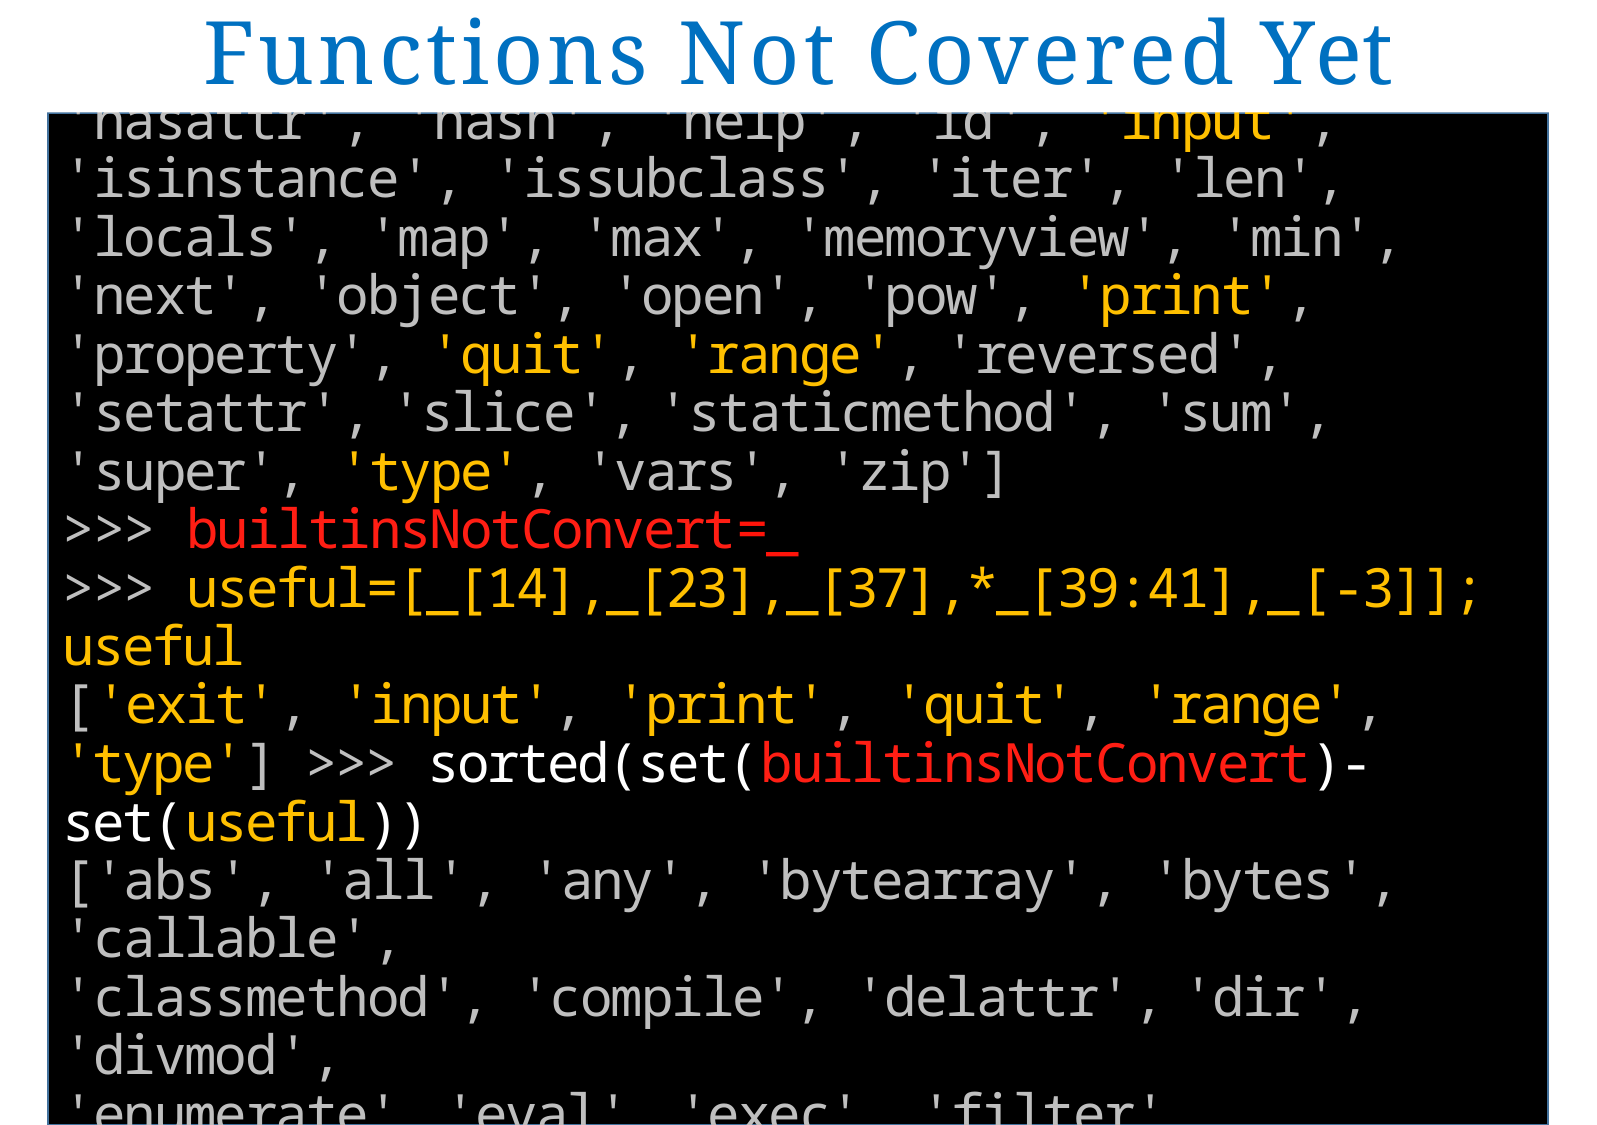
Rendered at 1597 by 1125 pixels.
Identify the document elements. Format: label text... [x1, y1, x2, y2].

text_box Functions Not Covered Yet [0, 0, 1597, 113]
text_box 'classmethod', 'compile', 'delattr', 'dir', 'divmod', 'enumerate', 'eval', 'exec', 'exit', 'filter', 'frozenset', 'getattr', 'globals', 'hasattr', 'hash', 'help', 'id', 'input', 'isinstance', 'issubclass', 'iter', 'len', 'locals', 'map', 'max', 'memoryview', 'min', 'next', 'object', 'open', 'pow', 'print', 'property', 'quit', 'range', 'reversed', 'setattr', 'slice', 'staticmethod', 'sum', 'super', 'type', 'vars', 'zip'] >>> builtinsNotConvert=_ >>> useful=[_[14],_[23],_[37],*_[39:41],_[-3]]; useful ['exit', 'input', 'print', 'quit', 'range', 'type'] >>> sorted(set(builtinsNotConvert)-set(useful)) ['abs', 'all', 'any', 'bytearray', 'bytes', 'callable', 'classmethod', 'compile', 'delattr', 'dir', 'divmod', 'enumerate', 'eval', 'exec', 'filter', 'frozenset', 'getattr', 'globals', 'hasattr', 'hash', 'help', 'id', [47, 113, 1549, 1125]
